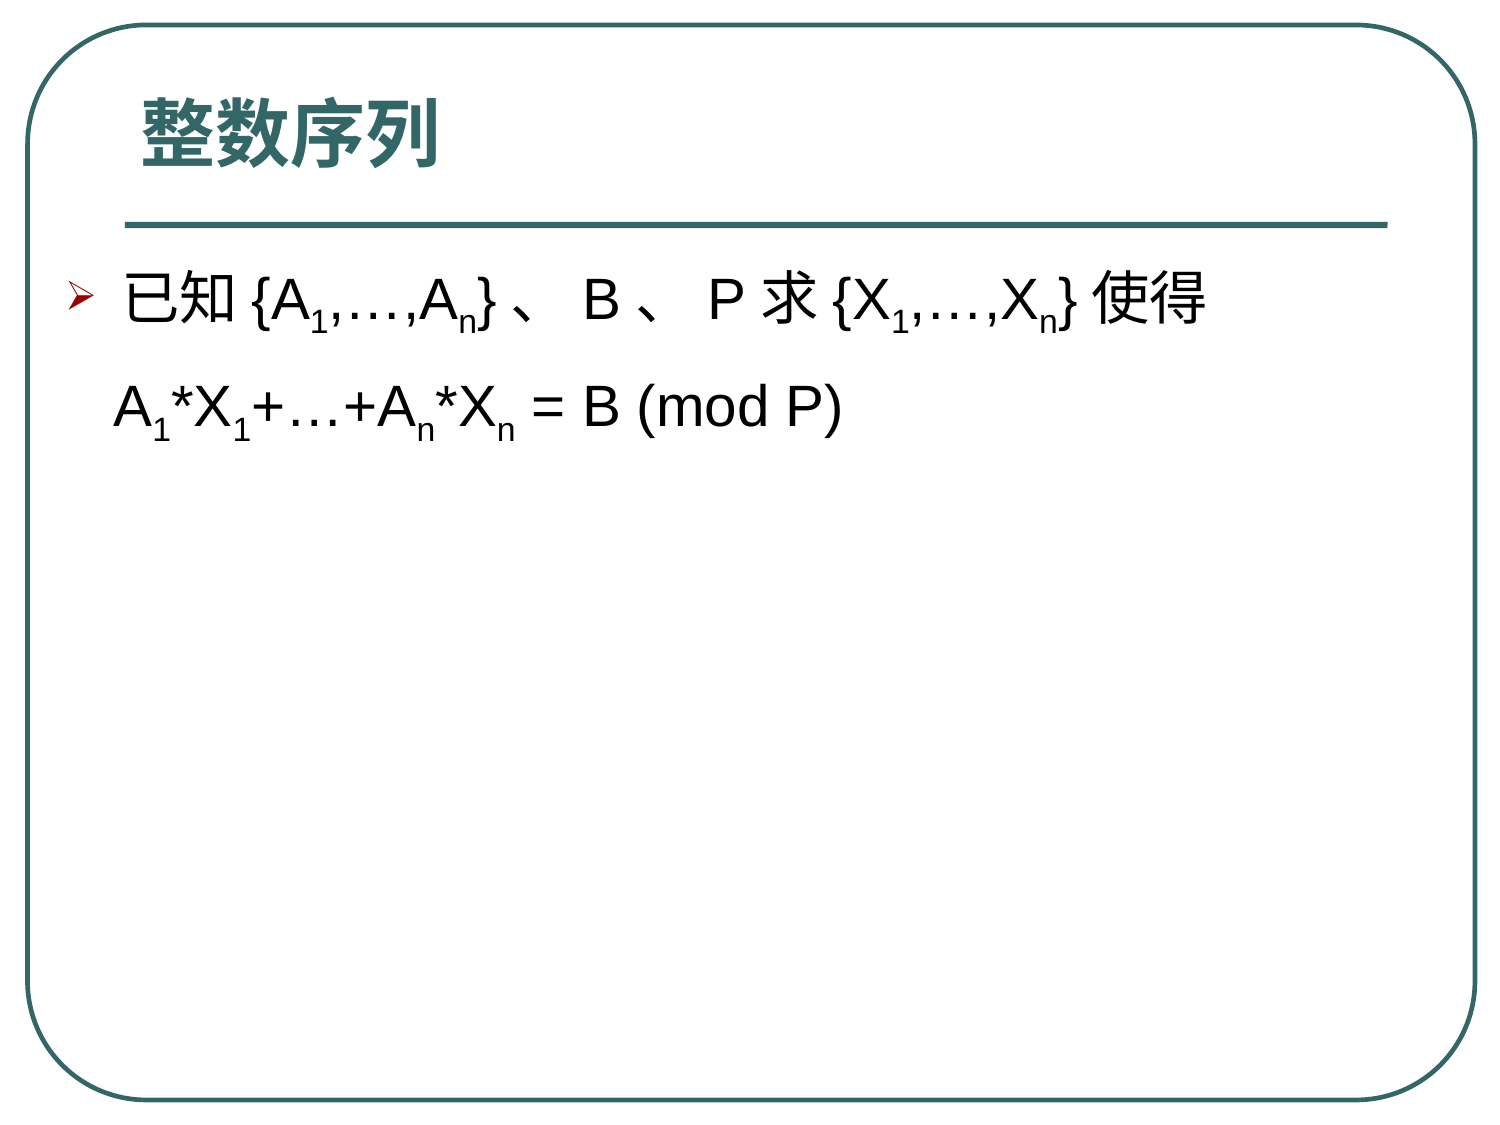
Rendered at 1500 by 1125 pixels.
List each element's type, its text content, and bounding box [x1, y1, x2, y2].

list 已知{A1,…,An}、B、P求{X1,…,Xn}使得 A1*X1+…+An*Xn = B (mod P) [50, 237, 1463, 1075]
title 整数序列 [125, 37, 1388, 225]
